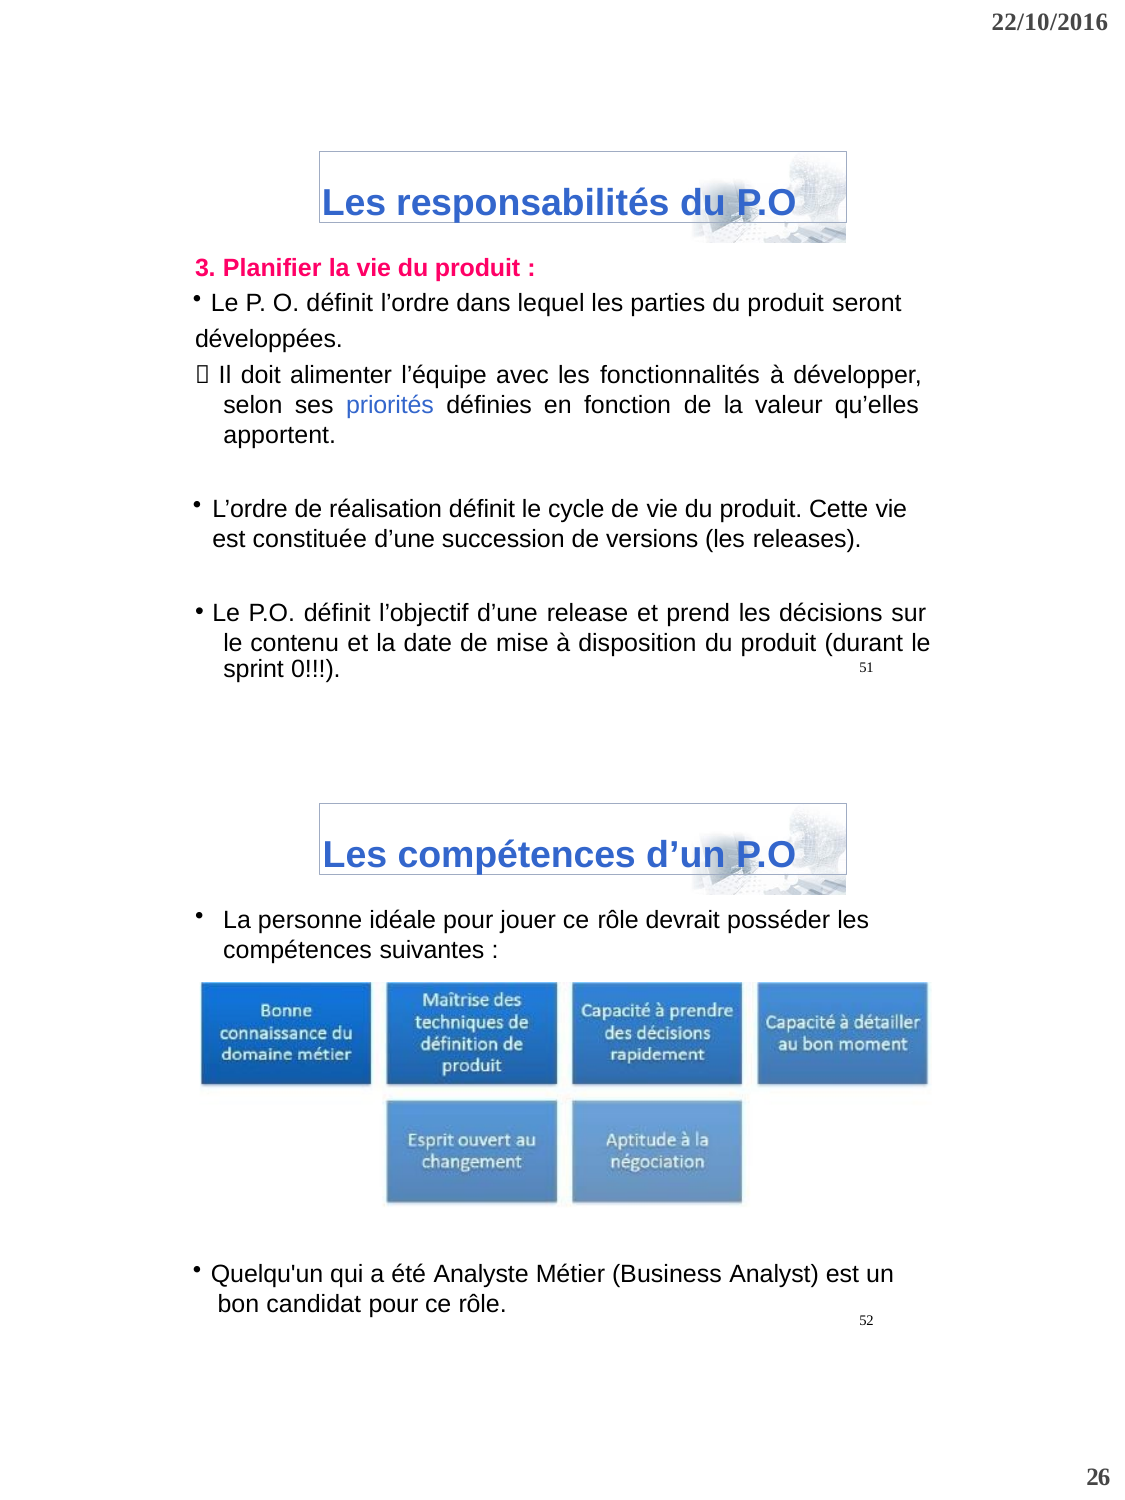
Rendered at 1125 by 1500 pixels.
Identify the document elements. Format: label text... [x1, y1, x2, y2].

text_box [320, 875, 846, 895]
text_box 3. Planifier la vie du produit : Le P. O. définit l’ordre dans lequel les parties du produit seront développées.  Il doit alimenter l’équipe avec les fonctionnalités à développer, selon ses priorités définies en fonction de la valeur qu’elles apportent. L’ordre de réalisation définit le cycle de vie du produit. Cette vie est constituée d’une succession de versions (les releases). Le P.O. définit l’objectif d’une release et prend les décisions sur le contenu et la date de mise à disposition du produit (durant le [192, 242, 933, 656]
text_box Quelqu'un qui a été Analyste Métier (Business Analyst) est un bon candidat pour ce rôle. [192, 1255, 897, 1318]
text_box 52 [857, 1308, 876, 1328]
text_box Les responsabilités du P.O [319, 151, 847, 223]
slide_number 26 [1082, 1462, 1115, 1500]
text_box [349, 223, 634, 229]
text_box [320, 223, 846, 242]
text_box [349, 875, 634, 882]
text_box sprint 0!!!). [221, 650, 344, 683]
text_box Les compétences d’un P.O [319, 803, 847, 875]
text_box La personne idéale pour jouer ce rôle devrait posséder les compétences suivantes : [192, 901, 871, 964]
text_box 22/10/2016 [989, 3, 1112, 36]
text_box 51 [857, 656, 876, 676]
text_box [199, 982, 932, 1208]
